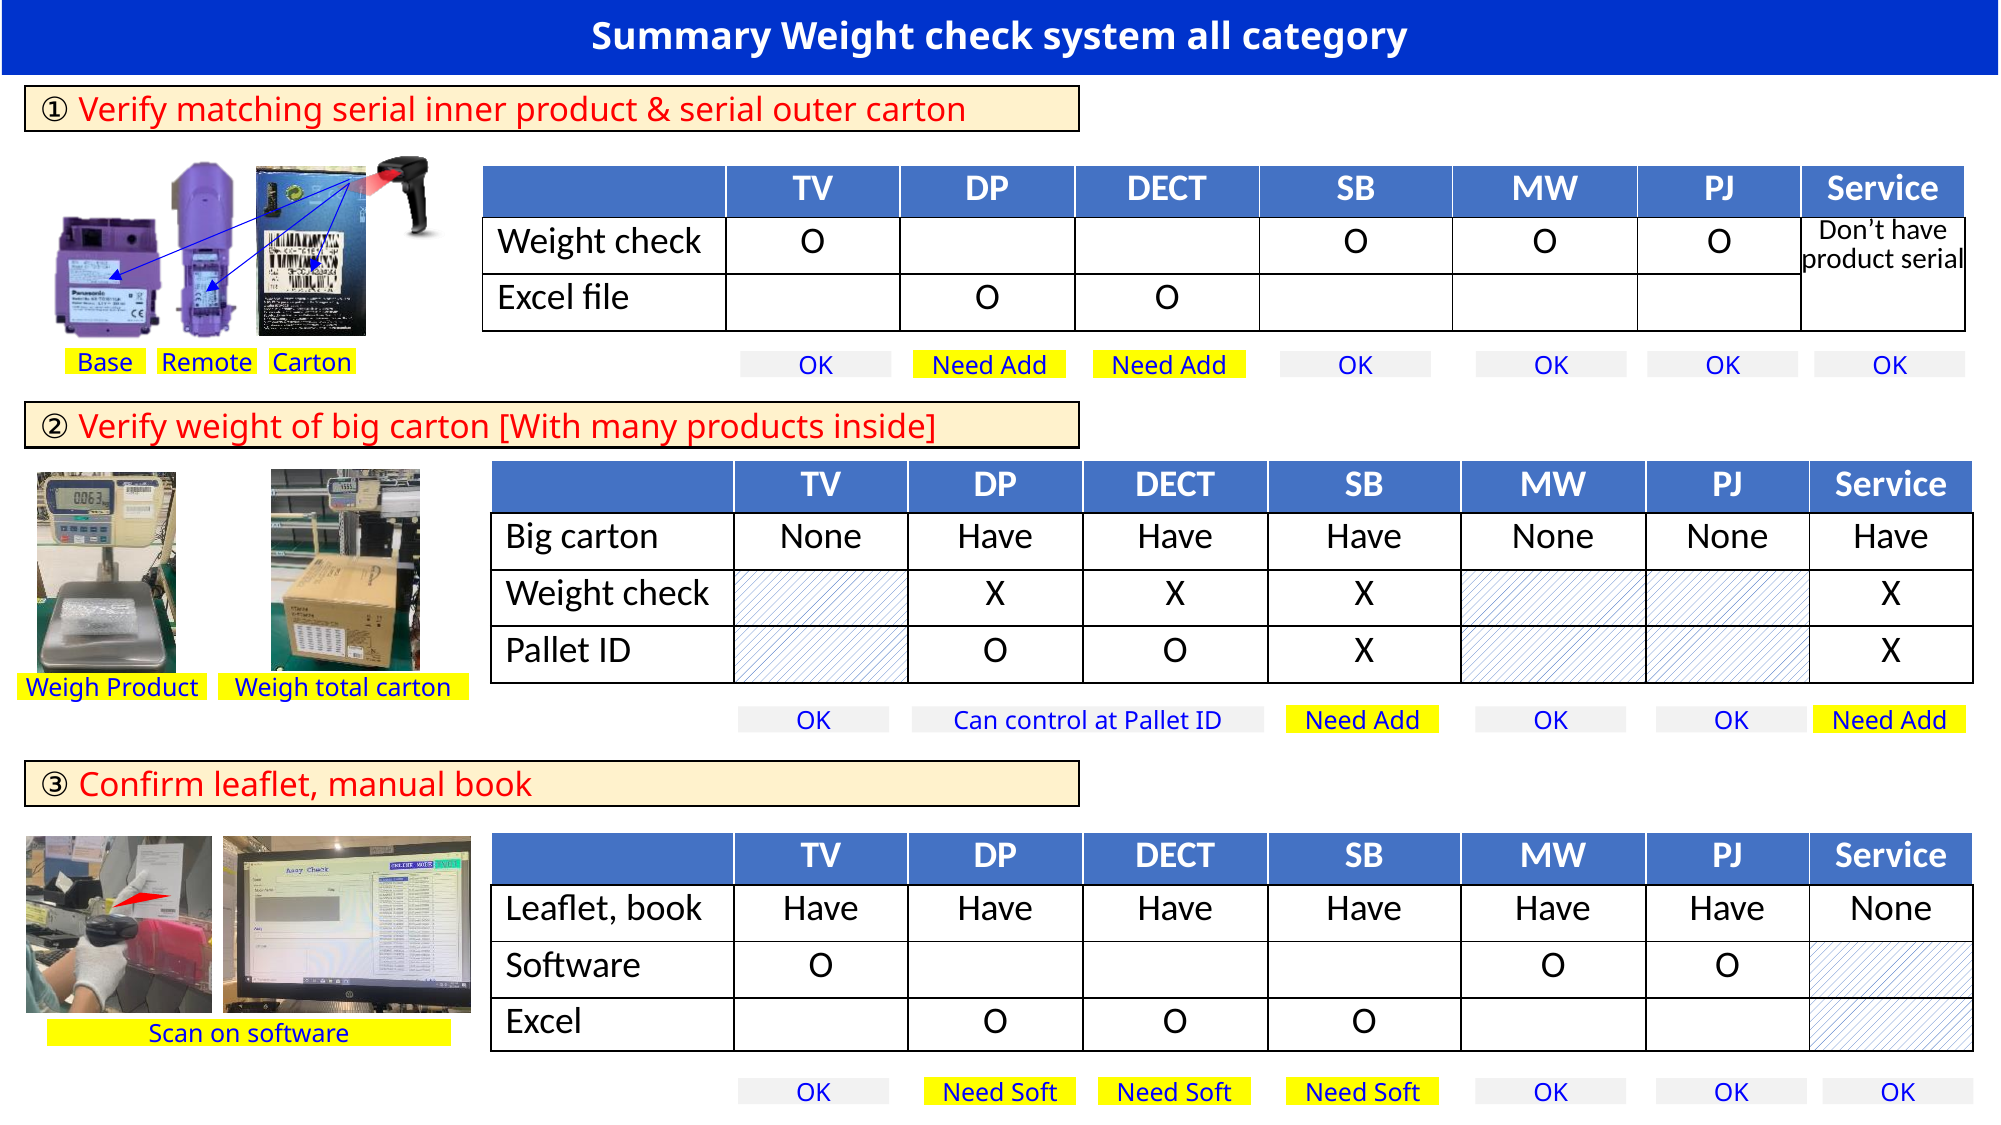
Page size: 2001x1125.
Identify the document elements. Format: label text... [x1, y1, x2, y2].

text_box OK [1655, 1077, 1808, 1105]
table_cell None [735, 514, 907, 569]
table_header DP [909, 461, 1082, 512]
table_cell [735, 571, 907, 625]
table_cell Leaflet, book [492, 886, 733, 941]
table_cell None [1462, 514, 1645, 569]
text_box OK [737, 1077, 890, 1105]
table_cell O [1638, 218, 1800, 273]
table_cell [1647, 999, 1809, 1050]
table_cell Pallet ID [492, 627, 733, 682]
text_box Can control at Pallet ID [911, 705, 1265, 733]
table_cell [1810, 999, 1972, 1050]
table_header DP [901, 166, 1074, 217]
text_box Need Add [1813, 705, 1966, 733]
text_box Need Soft [1098, 1077, 1251, 1105]
table_cell [1810, 942, 1972, 997]
text_box ② Verify weight of big carton [With many products inside] [24, 401, 1080, 449]
table_header [492, 833, 733, 884]
text_box OK [1474, 1077, 1627, 1105]
table_header Service [1802, 166, 1964, 217]
table_header TV [735, 461, 907, 512]
table_cell Weight check [492, 571, 733, 625]
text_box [18, 469, 468, 700]
table_cell [1647, 571, 1809, 625]
table_cell O [1453, 218, 1637, 273]
text_box OK [1655, 705, 1808, 733]
table_cell Have [1084, 514, 1267, 569]
text_box Scan on software [47, 1019, 451, 1046]
table_cell [1076, 218, 1259, 273]
table_cell Have [735, 886, 907, 941]
table_cell O [727, 218, 899, 273]
table_cell Have [1269, 514, 1460, 569]
table_header TV [727, 166, 899, 217]
table_cell O [1269, 999, 1460, 1050]
table_cell O [1260, 218, 1452, 273]
text_box ① Verify matching serial inner product & serial outer carton [24, 85, 1080, 132]
table_header Service [1810, 461, 1972, 512]
text_box ③ Confirm leaflet, manual book [24, 760, 1080, 807]
text_box Need Soft [924, 1077, 1076, 1105]
text_box Need Add [913, 350, 1066, 378]
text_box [39, 126, 504, 374]
table_cell [1462, 627, 1645, 682]
table_header [504, 166, 725, 217]
text_box OK [737, 705, 890, 733]
table_cell O [909, 999, 1082, 1050]
table_cell Excel file [504, 275, 725, 330]
text_box Need Soft [1286, 1077, 1439, 1105]
table_cell X [909, 571, 1082, 625]
table_header PJ [1647, 833, 1809, 884]
table_cell [1453, 275, 1637, 330]
table_cell O [901, 275, 1074, 330]
table_cell Have [1647, 886, 1809, 941]
table_cell O [1076, 275, 1259, 330]
table_header MW [1462, 461, 1645, 512]
table_cell X [1810, 571, 1972, 625]
table_cell O [1084, 627, 1267, 682]
table_cell X [1269, 571, 1460, 625]
table_header PJ [1647, 461, 1809, 512]
table_cell [1638, 275, 1800, 330]
table_header DECT [1084, 833, 1267, 884]
table_header TV [735, 833, 907, 884]
table_header MW [1462, 833, 1645, 884]
table_cell O [1647, 942, 1809, 997]
table_cell X [1269, 627, 1460, 682]
table_cell [1462, 571, 1645, 625]
table_cell Big carton [492, 514, 733, 569]
table_cell [735, 627, 907, 682]
table_header DP [909, 833, 1082, 884]
table_header [492, 461, 733, 512]
text_box OK [1475, 350, 1628, 378]
table_header PJ [1638, 166, 1800, 217]
table_header SB [1269, 833, 1460, 884]
table_cell [1269, 942, 1460, 997]
table_cell O [1084, 999, 1267, 1050]
table_cell Have [909, 514, 1082, 569]
table_cell Have [1462, 886, 1645, 941]
text_box Need Add [1286, 705, 1439, 733]
table_header Service [1810, 833, 1972, 884]
text_box OK [1279, 350, 1432, 378]
table_cell O [909, 627, 1082, 682]
table_cell Excel [492, 999, 733, 1050]
text_box Summary Weight check system all category [1, 0, 1999, 75]
table_cell [1647, 627, 1809, 682]
table_header SB [1260, 166, 1452, 217]
table_cell Software [492, 942, 733, 997]
text_box OK [1474, 705, 1627, 733]
picture [26, 836, 212, 1013]
text_box OK [1813, 350, 1966, 378]
table_cell X [1810, 627, 1972, 682]
table_cell None [1647, 514, 1809, 569]
table_header SB [1269, 461, 1460, 512]
table_cell [1084, 942, 1267, 997]
table_cell [1260, 275, 1452, 330]
table_cell X [1084, 571, 1267, 625]
text_box OK [1646, 350, 1799, 378]
text_box OK [739, 350, 892, 378]
table_cell [735, 999, 907, 1050]
table_cell Don’t have product serial [1802, 218, 1964, 330]
table_cell O [735, 942, 907, 997]
table_header DECT [1084, 461, 1267, 512]
table_cell Have [1810, 514, 1972, 569]
table_cell None [1810, 886, 1972, 941]
table_cell [1462, 999, 1645, 1050]
text_box Need Add [1093, 350, 1246, 378]
table_header DECT [1076, 166, 1259, 217]
text_box OK [1822, 1077, 1974, 1105]
table_cell Have [1084, 886, 1267, 941]
table_cell [901, 218, 1074, 273]
table_cell [909, 942, 1082, 997]
table_cell Have [909, 886, 1082, 941]
picture [223, 836, 471, 1013]
table_cell O [1462, 942, 1645, 997]
table_cell [727, 275, 899, 330]
table_cell Have [1269, 886, 1460, 941]
table_cell Weight check [504, 218, 725, 273]
table_header MW [1453, 166, 1637, 217]
